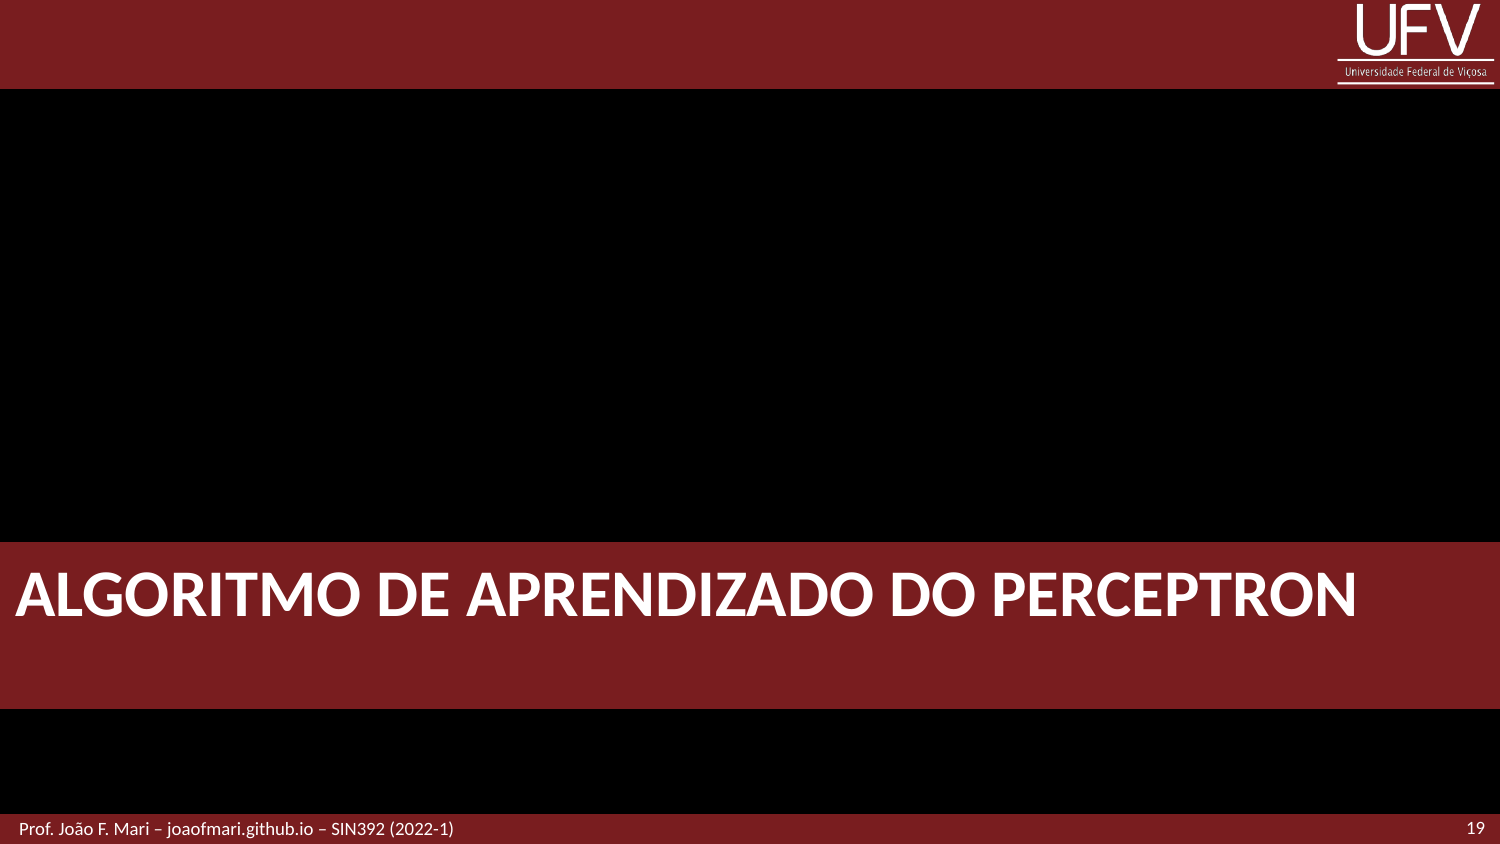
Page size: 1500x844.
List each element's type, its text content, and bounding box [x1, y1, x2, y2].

picture [1330, 0, 1500, 89]
title Algoritmo de aprendizado do Perceptron [0, 542, 1500, 710]
footer Prof. João F. Mari – joaofmari.github.io – SIN392 (2022-1) [0, 812, 1034, 844]
slide_number 19 [1328, 811, 1500, 844]
